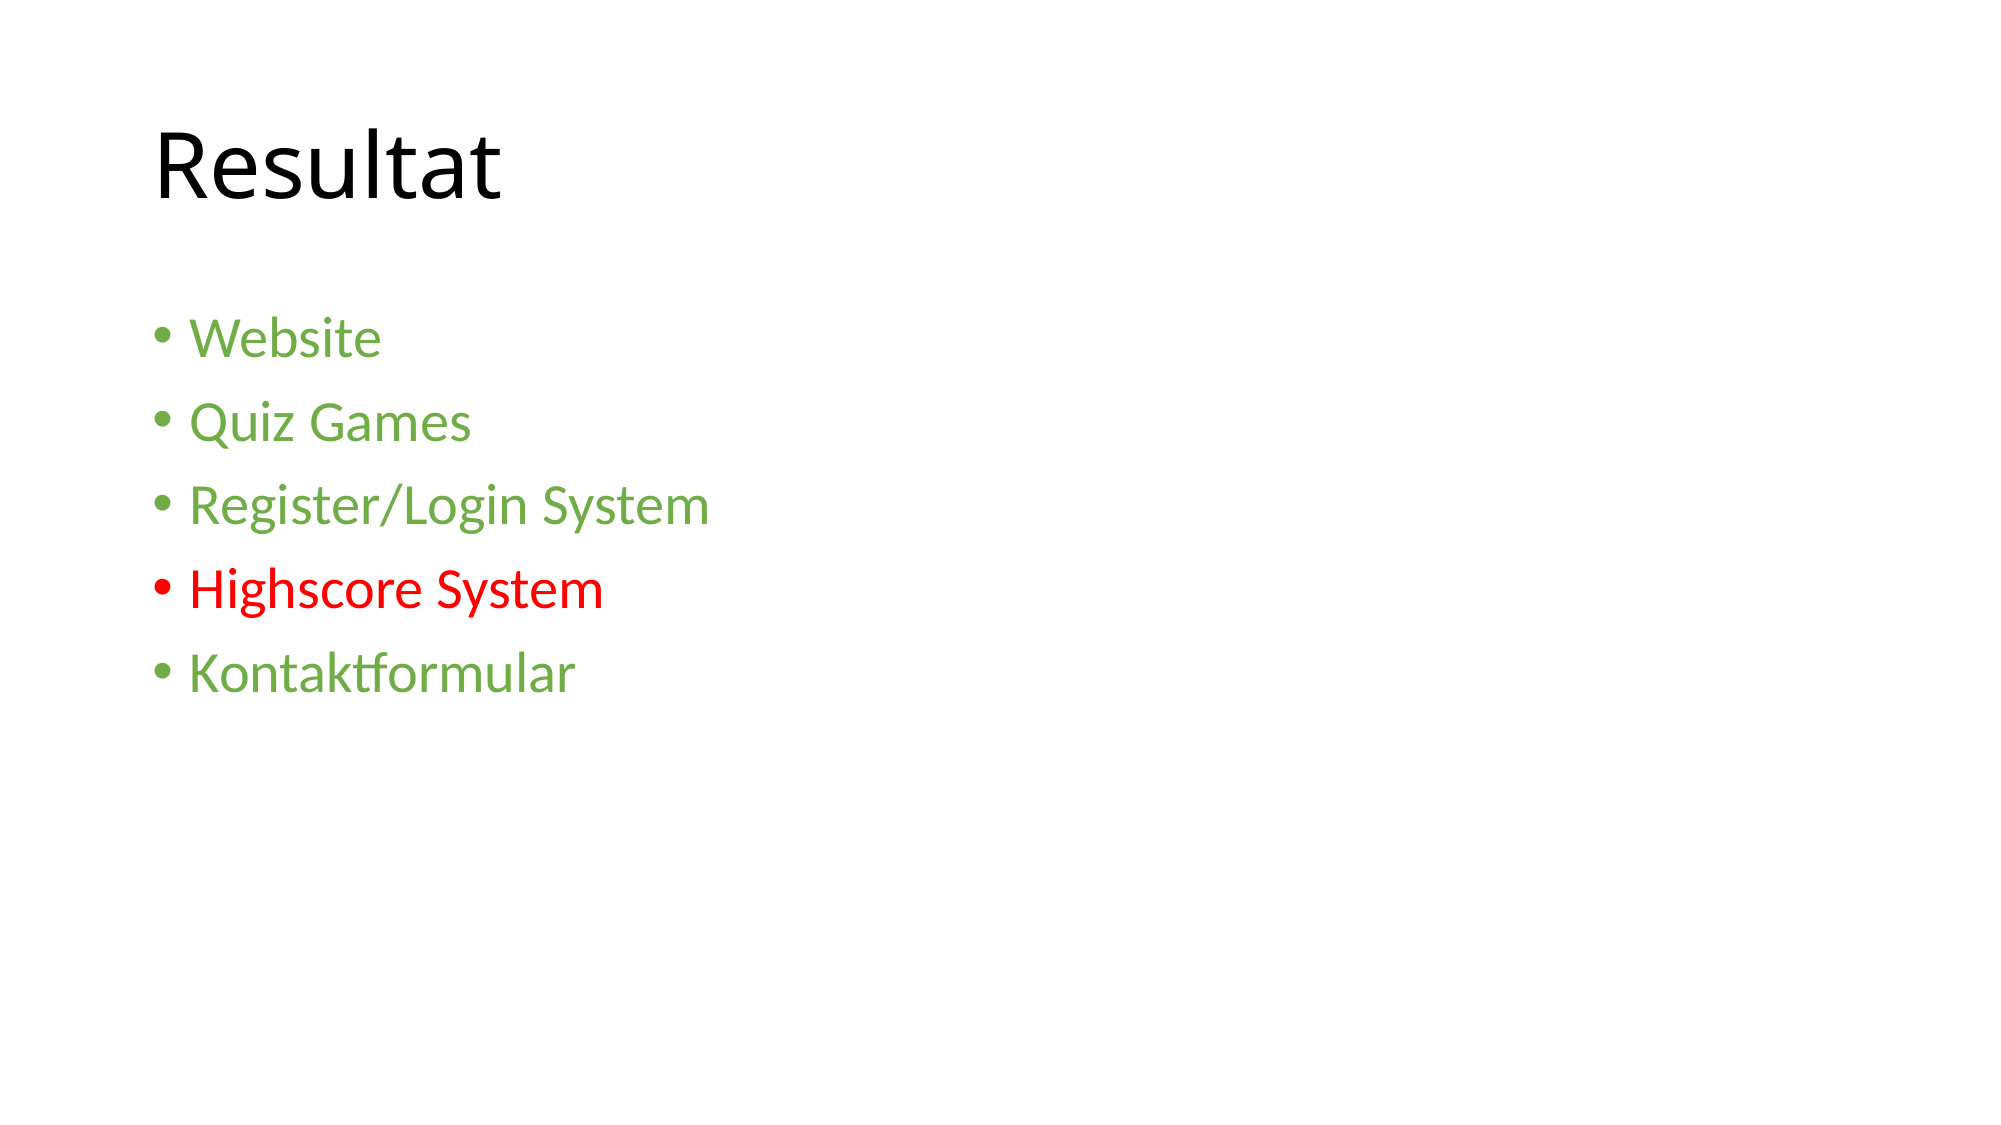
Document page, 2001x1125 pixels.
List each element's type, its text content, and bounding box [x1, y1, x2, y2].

list Website Quiz Games Register/Login System Highscore System Kontaktformular [137, 299, 1863, 1014]
title Resultat [137, 59, 1863, 278]
